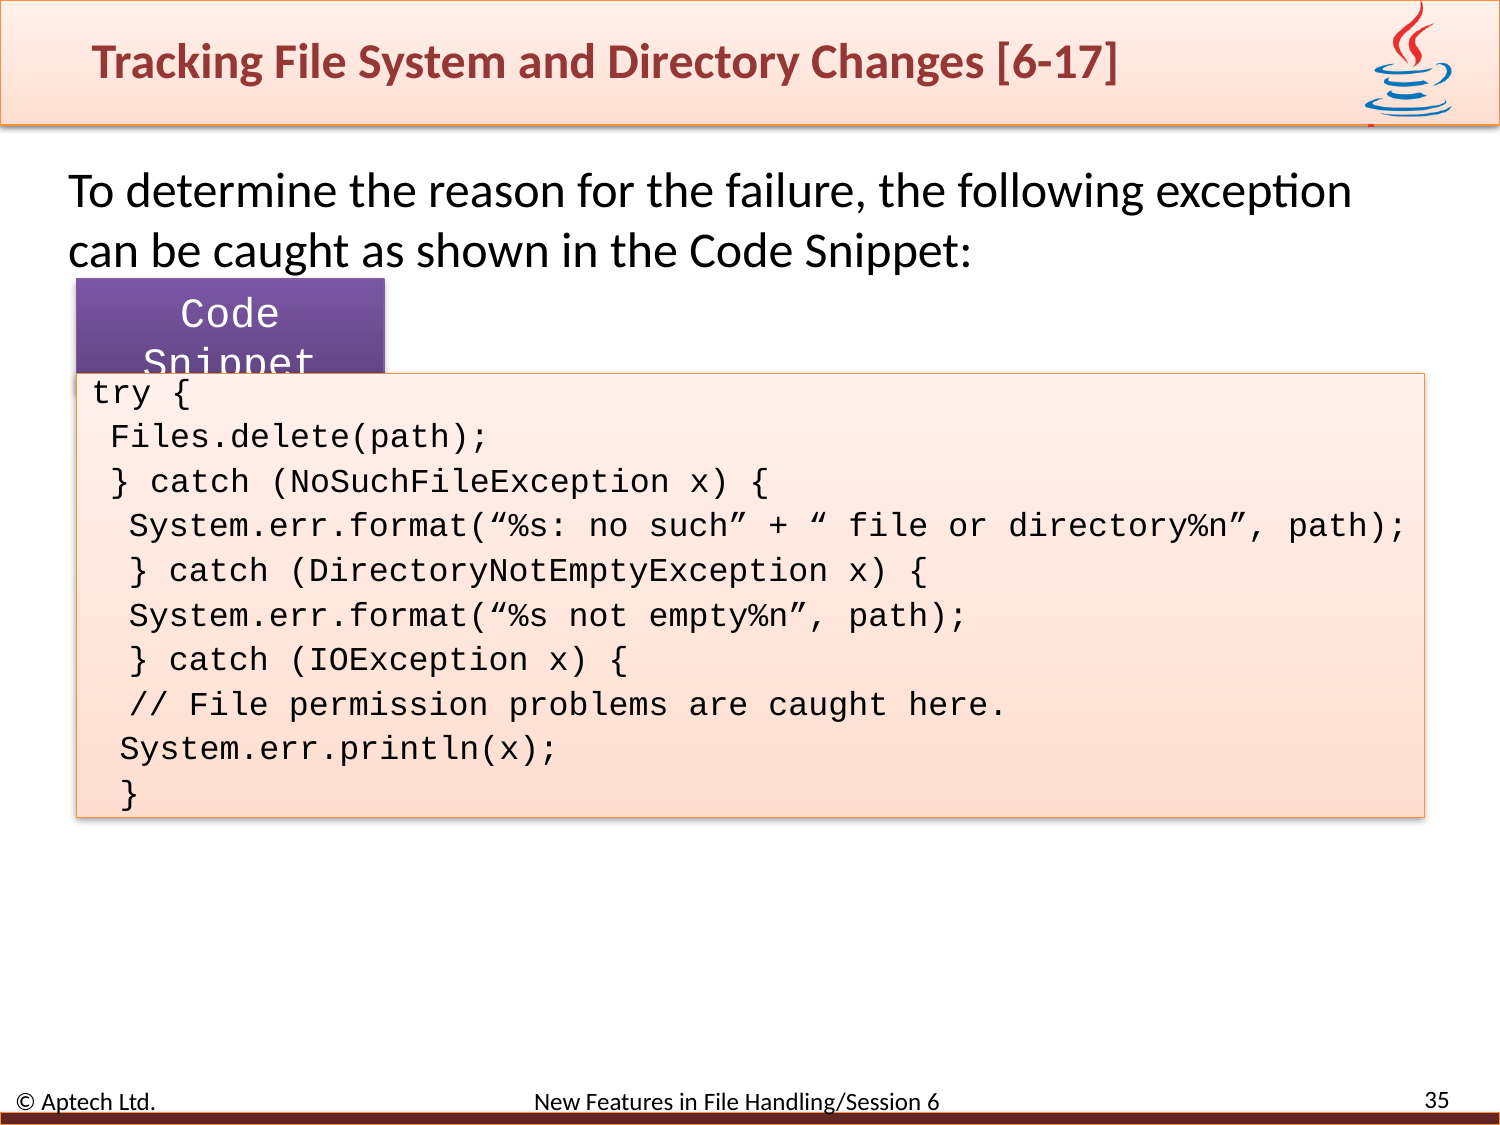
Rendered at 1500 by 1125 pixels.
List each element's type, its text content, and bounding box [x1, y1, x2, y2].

text_box Code Snippet [76, 278, 385, 372]
picture [1362, 0, 1454, 127]
list To determine the reason for the failure, the following exception can be caught as shown in the Code Snippet: [52, 149, 1424, 1013]
title Tracking File System and Directory Changes [6-17] [76, 24, 1288, 93]
slide_number 35 [1337, 1084, 1465, 1113]
footer © Aptech Ltd. New Features in File Handling/Session 6 [0, 1087, 1325, 1113]
text_box try { Files.delete(path); } catch (NoSuchFileException x) { System.err.format(“%s: no such” + “ file or directory%n”, path); } catch (DirectoryNotEmptyException x) { System.err.format(“%s not empty%n”, path); } catch (IOException x) { // File permission problems are caught here. System.err.println(x); } [76, 373, 1425, 818]
